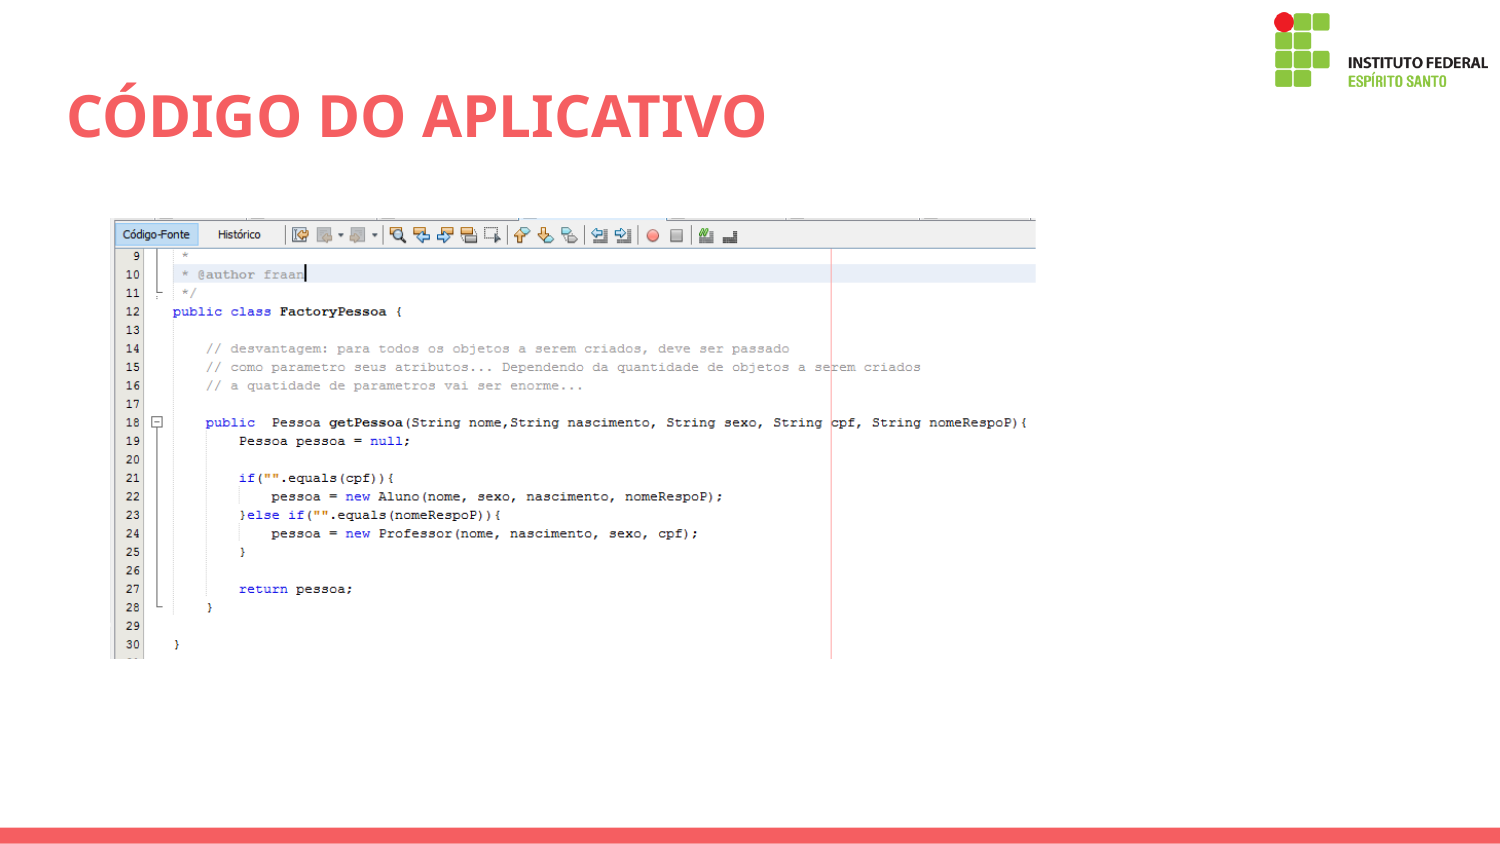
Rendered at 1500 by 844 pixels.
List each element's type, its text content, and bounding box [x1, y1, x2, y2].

picture [110, 218, 1036, 660]
text_box CÓDIGO DO APLICATIVO [51, 64, 1261, 192]
picture [1274, 12, 1488, 87]
